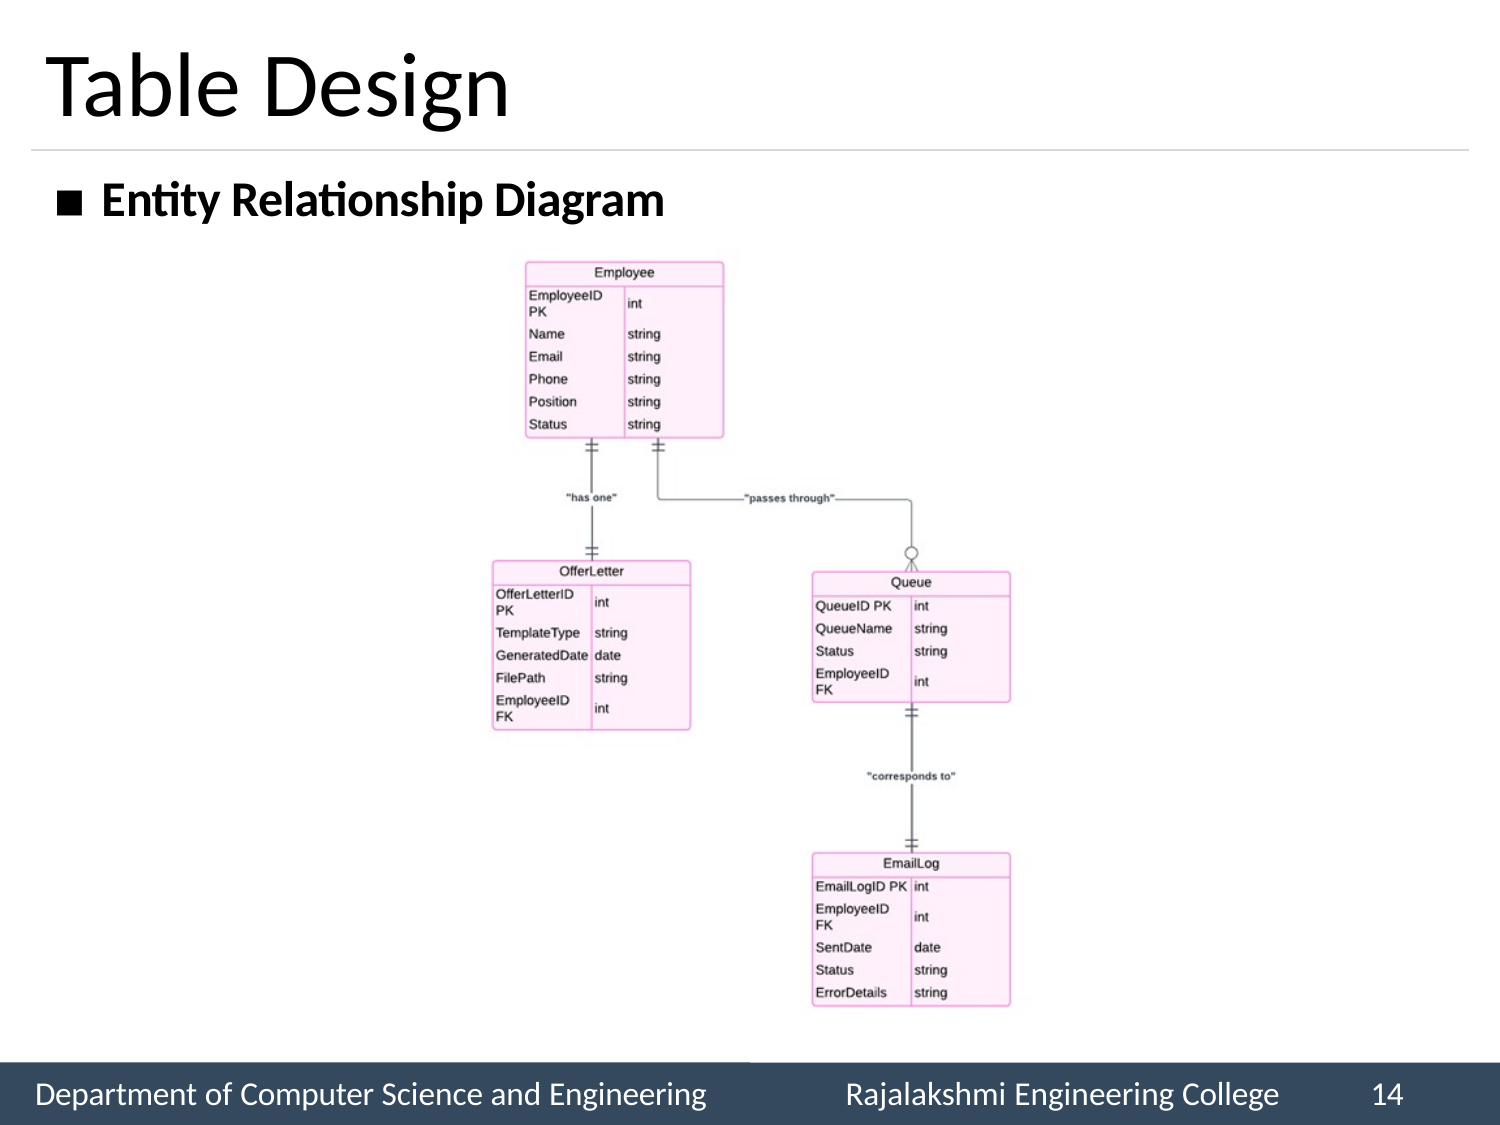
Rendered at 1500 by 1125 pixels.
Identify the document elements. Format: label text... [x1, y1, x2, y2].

picture [0, 1058, 1500, 1125]
title Table Design [43, 22, 1387, 213]
footer Department of Computer Science and Engineering [32, 1078, 717, 1125]
slide_number 14 [1368, 1078, 1407, 1125]
slide_number Rajalakshmi Engineering College [843, 1078, 1284, 1125]
text_box Entity Relationship Diagram [50, 164, 1138, 227]
picture [468, 227, 1032, 1040]
